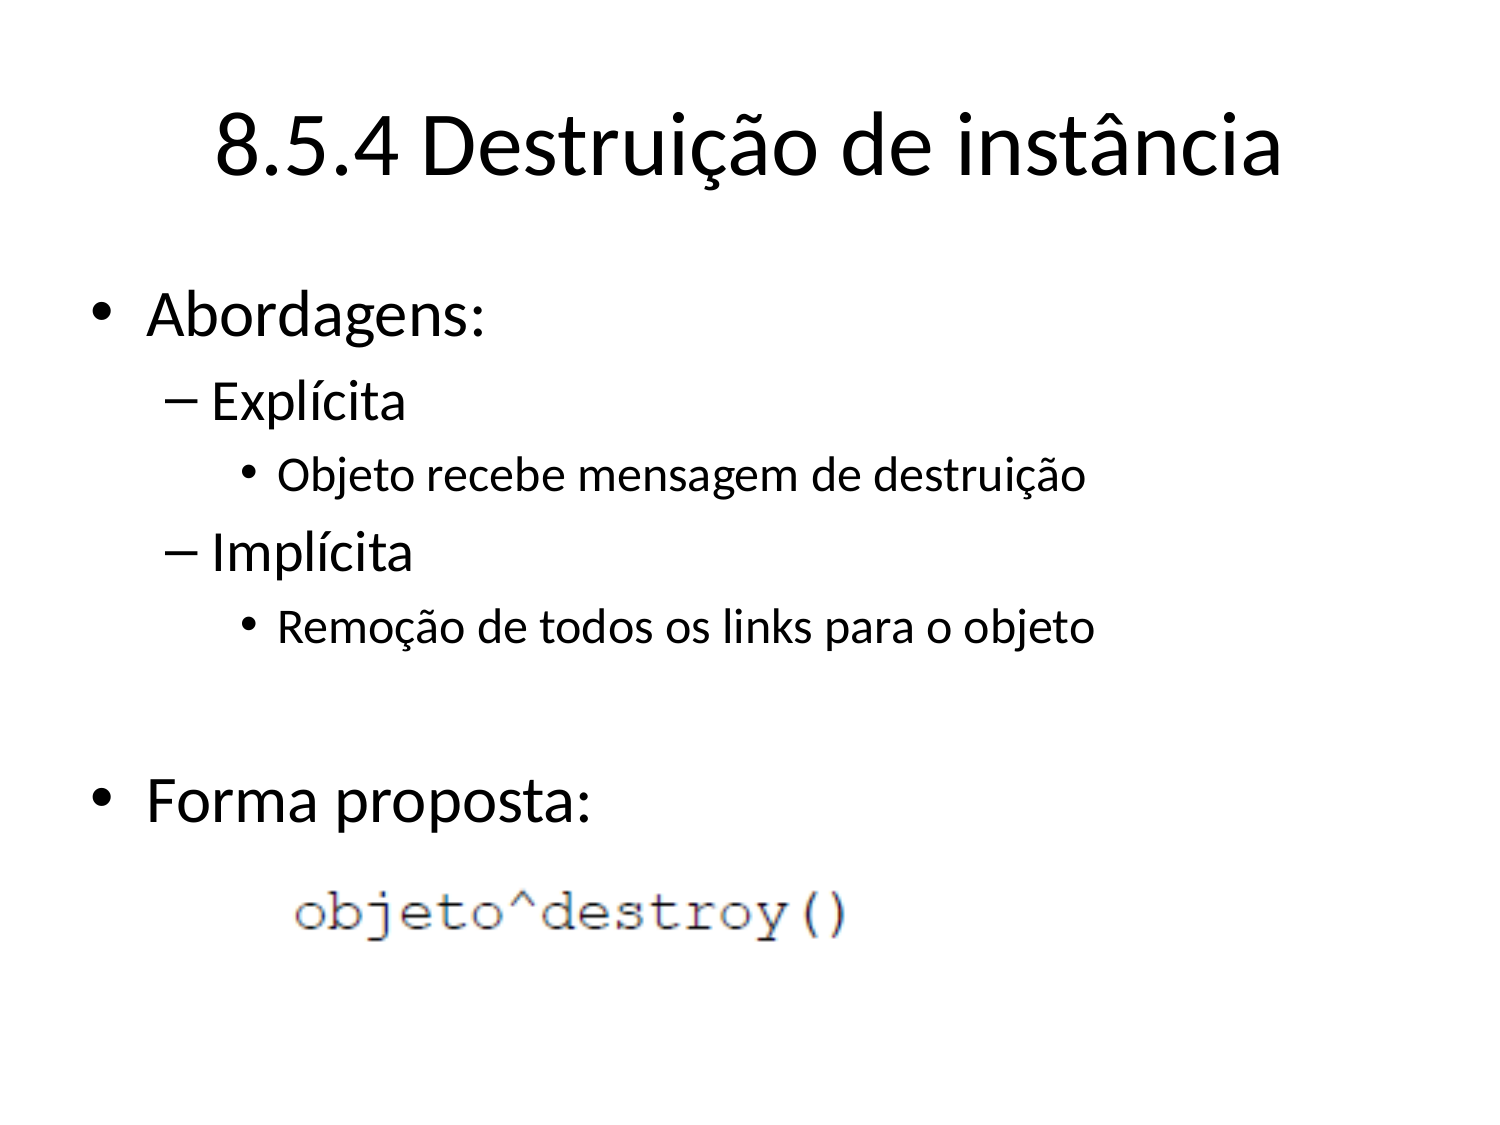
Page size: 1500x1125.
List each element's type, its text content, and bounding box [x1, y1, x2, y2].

title 8.5.4 Destruição de instância [75, 45, 1425, 233]
list Abordagens: Explícita Objeto recebe mensagem de destruição Implícita Remoção de todos os links para o objeto Forma proposta: [75, 262, 1425, 1005]
picture [277, 869, 882, 965]
